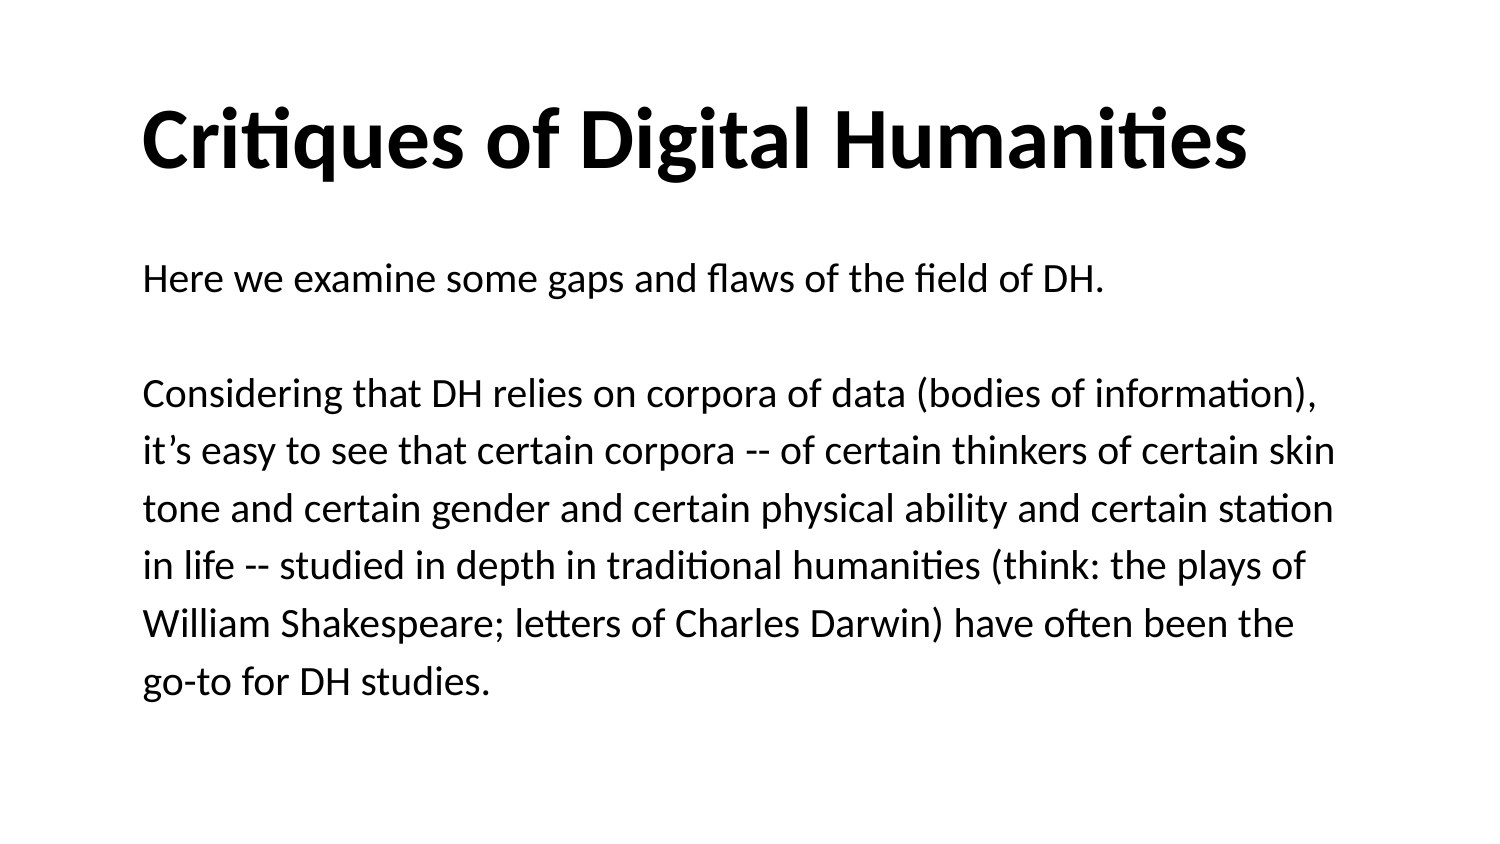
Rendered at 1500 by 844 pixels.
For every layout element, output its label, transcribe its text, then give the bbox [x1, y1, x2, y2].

text_box Critiques of Digital Humanities Here we examine some gaps and flaws of the field of DH. Considering that DH relies on corpora of data (bodies of information), it’s easy to see that certain corpora -- of certain thinkers of certain skin tone and certain gender and certain physical ability and certain station in life -- studied in depth in traditional humanities (think: the plays of William Shakespeare; letters of Charles Darwin) have often been the go-to for DH studies. [127, 49, 1373, 542]
